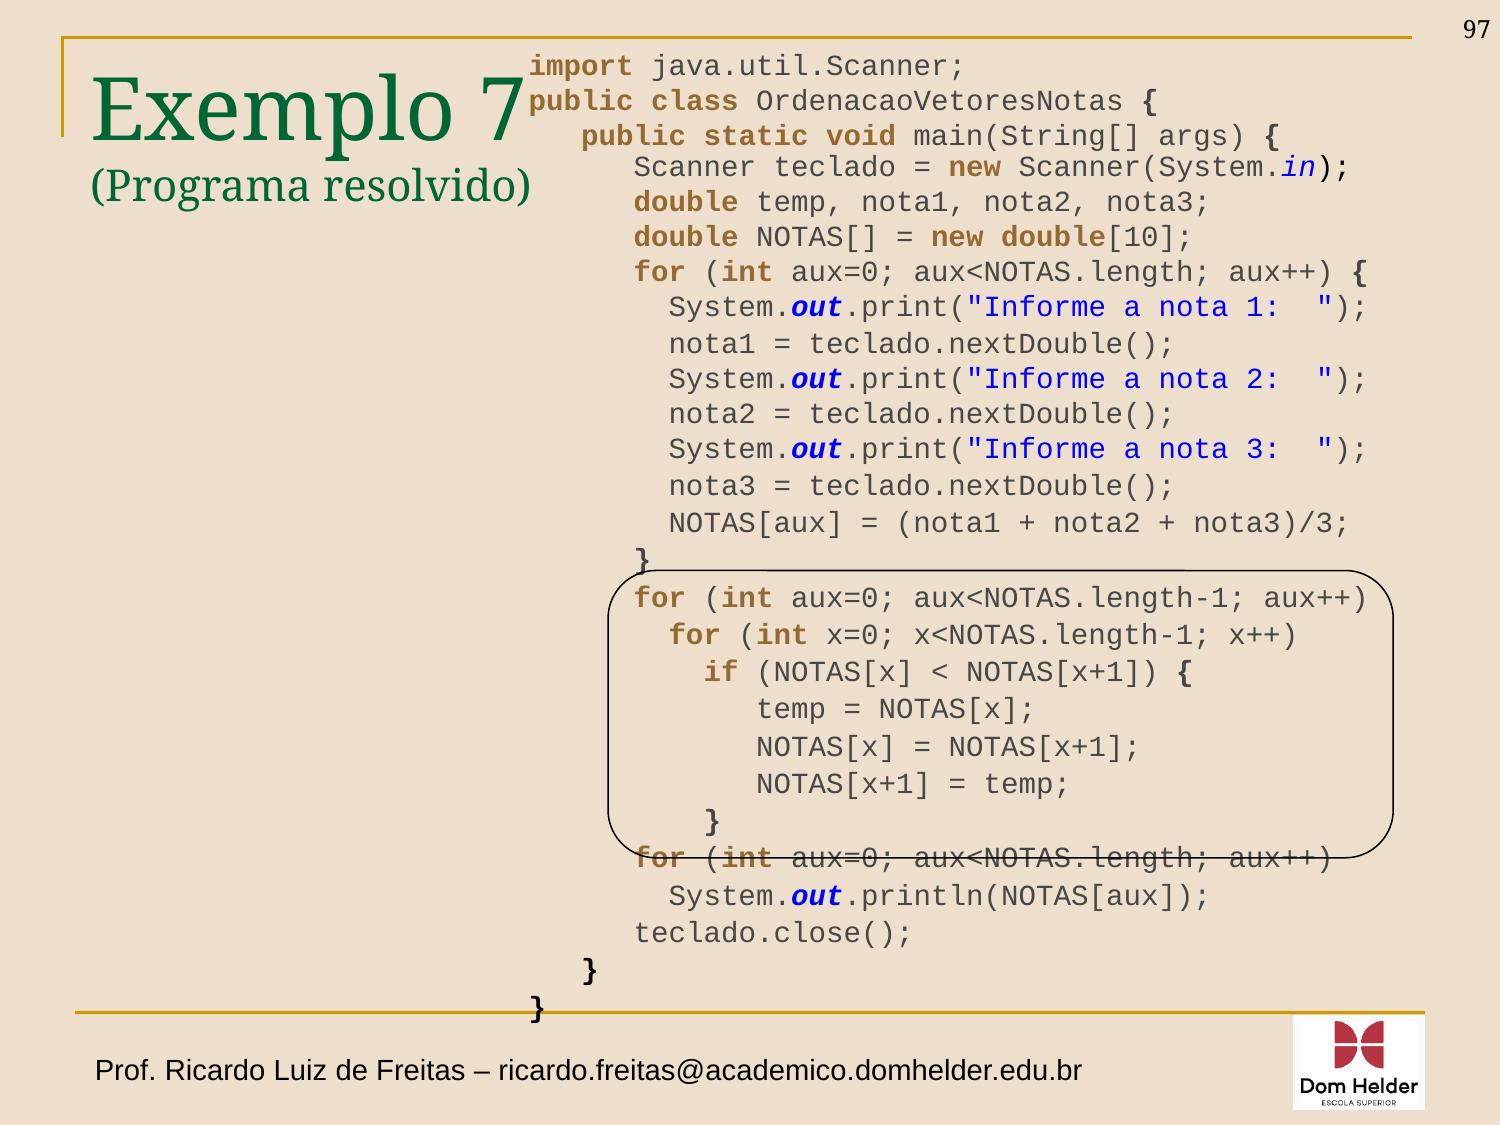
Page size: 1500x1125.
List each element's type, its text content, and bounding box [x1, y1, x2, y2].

text_box import java.util.Scanner; public class OrdenacaoVetoresNotas { public static void main(String[] args) { Scanner teclado = new Scanner(System.in); double temp, nota1, nota2, nota3; double NOTAS[] = new double[10]; for (int aux=0; aux<NOTAS.length; aux++) { System.out.print("Informe a nota 1: "); nota1 = teclado.nextDouble(); System.out.print("Informe a nota 2: "); nota2 = teclado.nextDouble(); System.out.print("Informe a nota 3: "); nota3 = teclado.nextDouble(); NOTAS[aux] = (nota1 + nota2 + nota3)/3; } for (int aux=0; aux<NOTAS.length-1; aux++) for (int x=0; x<NOTAS.length-1; x++) if (NOTAS[x] < NOTAS[x+1]) { temp = NOTAS[x]; NOTAS[x] = NOTAS[x+1]; NOTAS[x+1] = temp; } for (int aux=0; aux<NOTAS.length; aux++) System.out.println(NOTAS[aux]); teclado.close(); } } [513, 38, 1483, 1031]
title Exemplo 7 (Programa resolvido) [75, 45, 513, 233]
picture [1293, 1031, 1425, 1110]
text_box [608, 570, 1394, 858]
slide_number 97 [1392, 0, 1500, 55]
